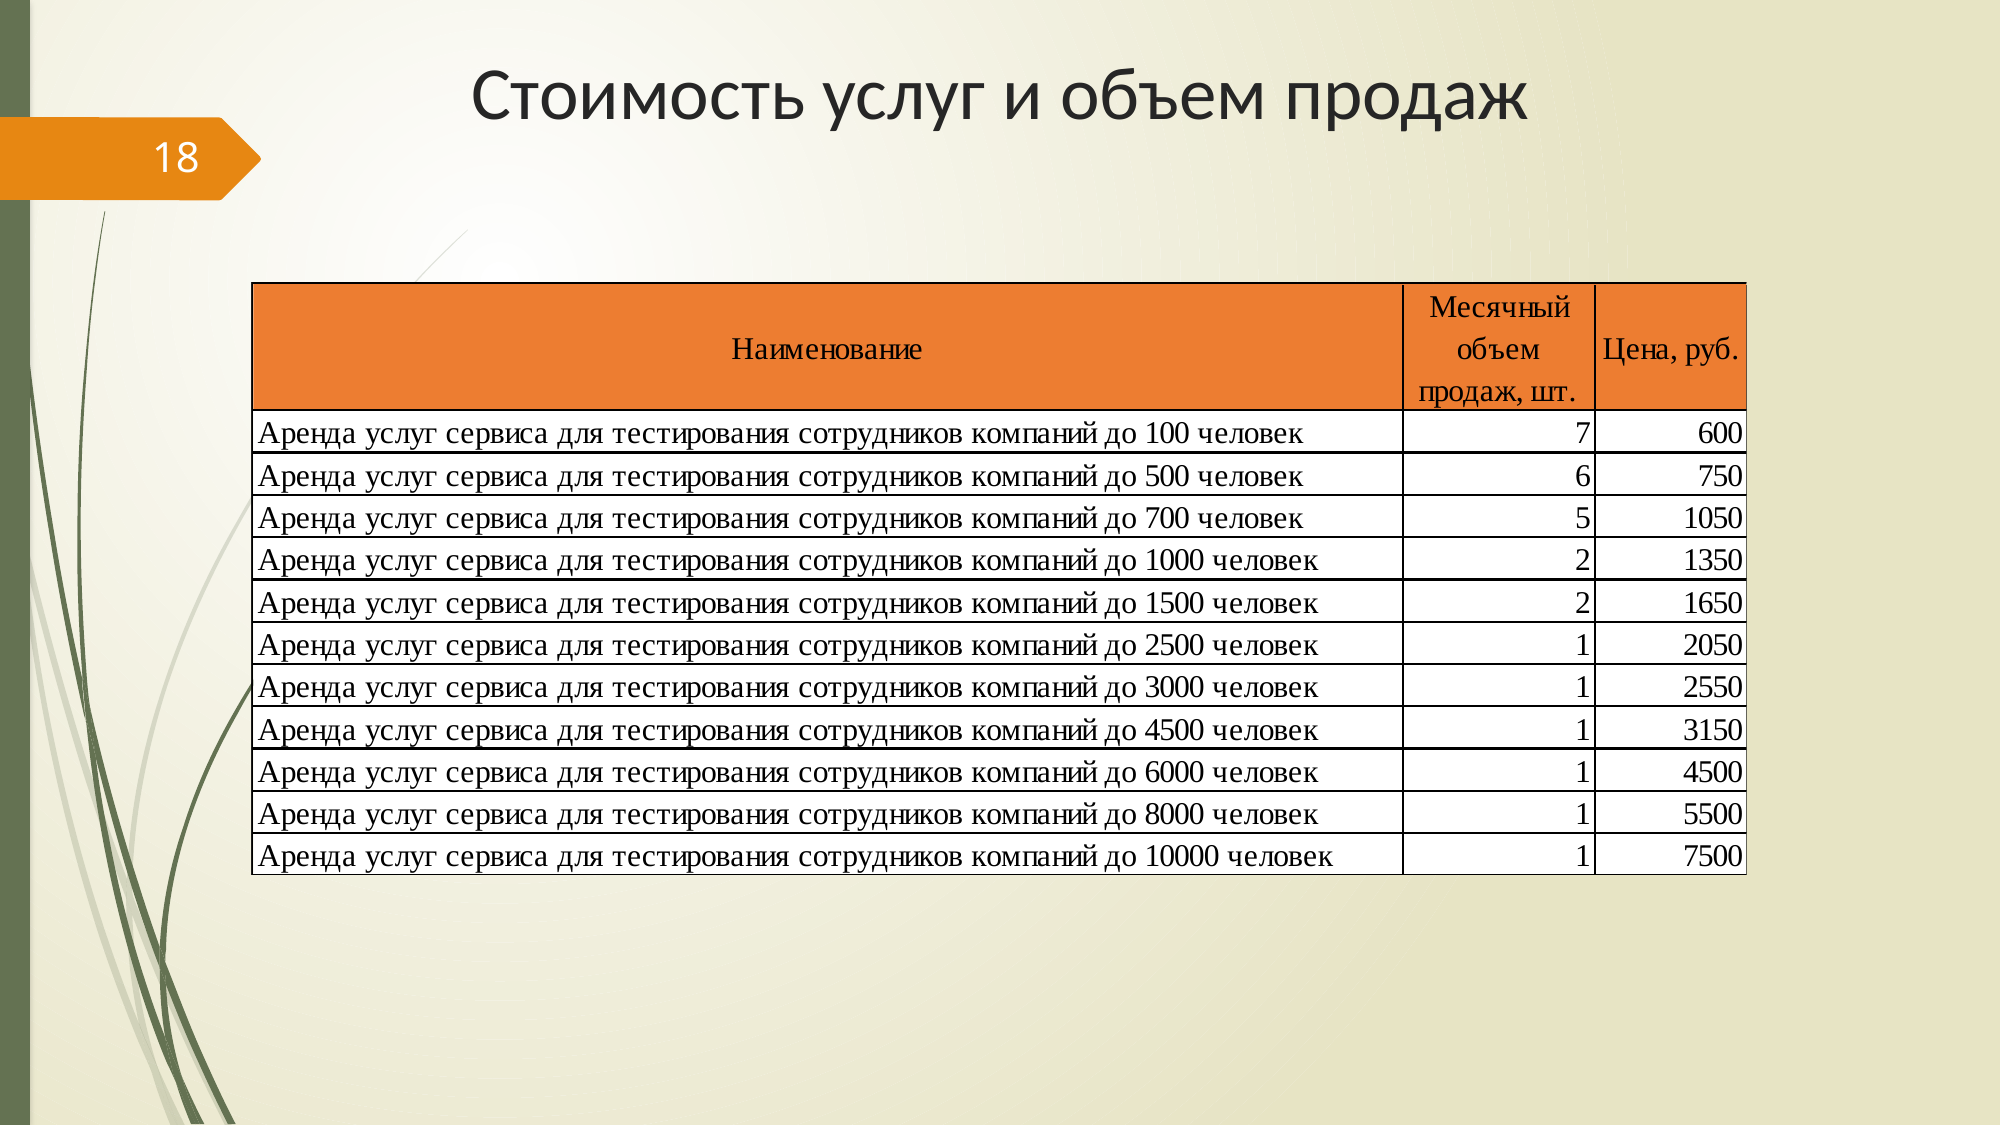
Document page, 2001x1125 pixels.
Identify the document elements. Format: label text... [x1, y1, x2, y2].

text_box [250, 282, 1749, 877]
title Стоимость услуг и объем продаж [151, 37, 1851, 149]
slide_number 18 [87, 129, 216, 190]
